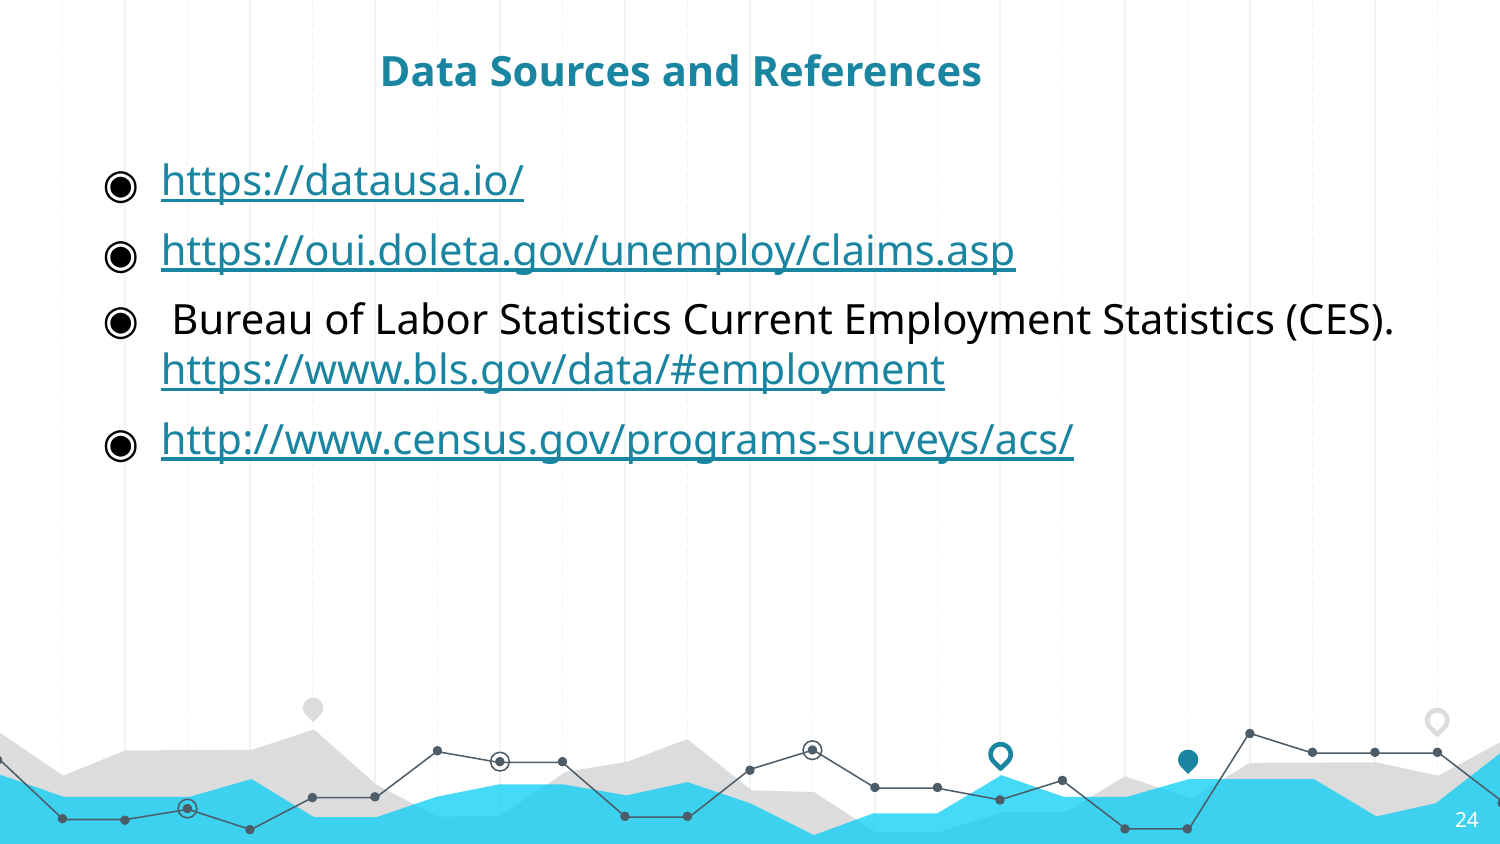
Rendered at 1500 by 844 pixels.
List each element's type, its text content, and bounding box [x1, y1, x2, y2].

list https://datausa.io/ https://oui.doleta.gov/unemploy/claims.asp Bureau of Labor Statistics Current Employment Statistics (CES). https://www.bls.gov/data/#employment http://www.census.gov/programs-surveys/acs/ [70, 139, 1447, 691]
slide_number 24 [1403, 791, 1494, 844]
title Data Sources and References [107, 37, 1255, 111]
